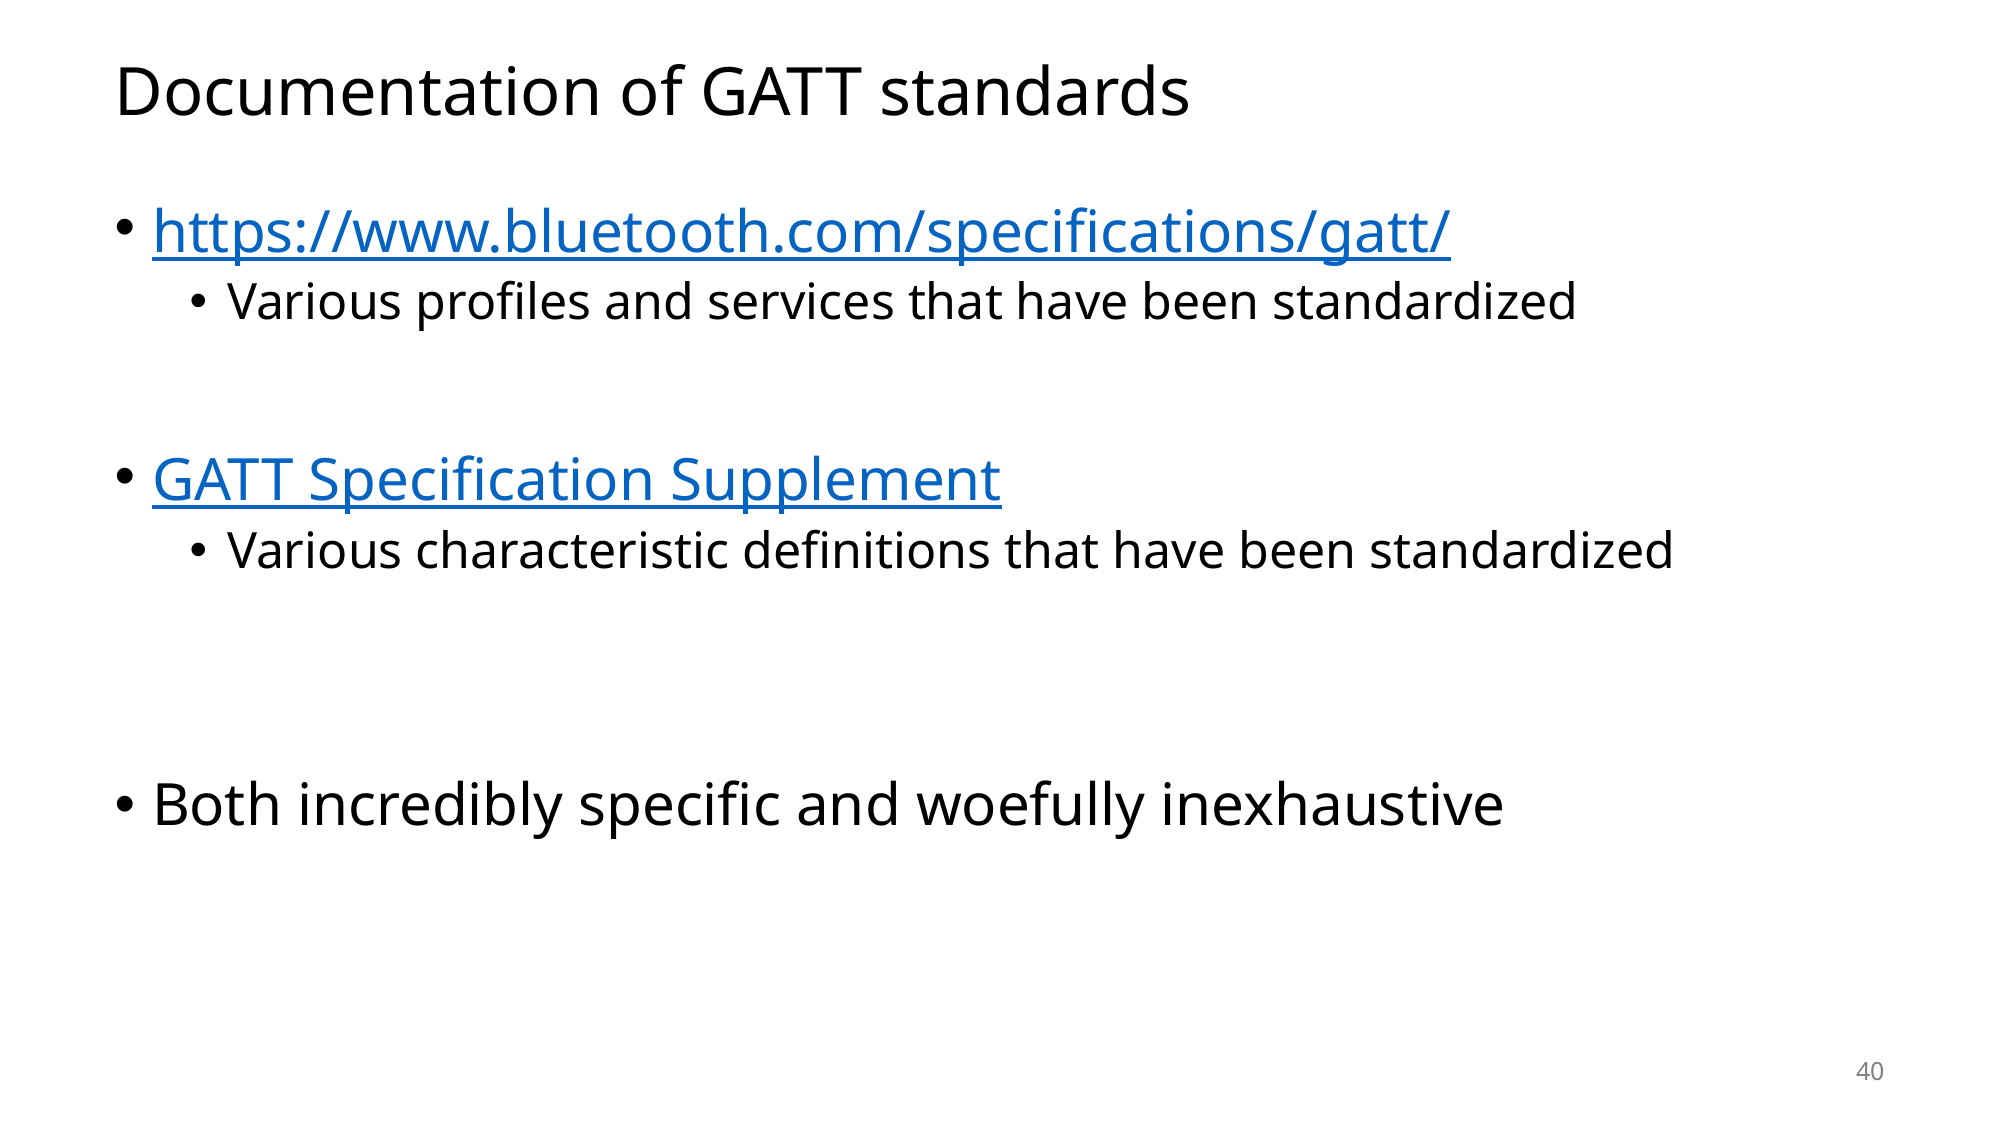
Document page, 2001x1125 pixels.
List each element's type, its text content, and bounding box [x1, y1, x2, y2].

title Documentation of GATT standards [99, 37, 1900, 150]
list https://www.bluetooth.com/specifications/gatt/ Various profiles and services that have been standardized GATT Specification Supplement Various characteristic definitions that have been standardized Both incredibly specific and woefully inexhaustive [99, 187, 1900, 1013]
slide_number 40 [1749, 1042, 1900, 1103]
